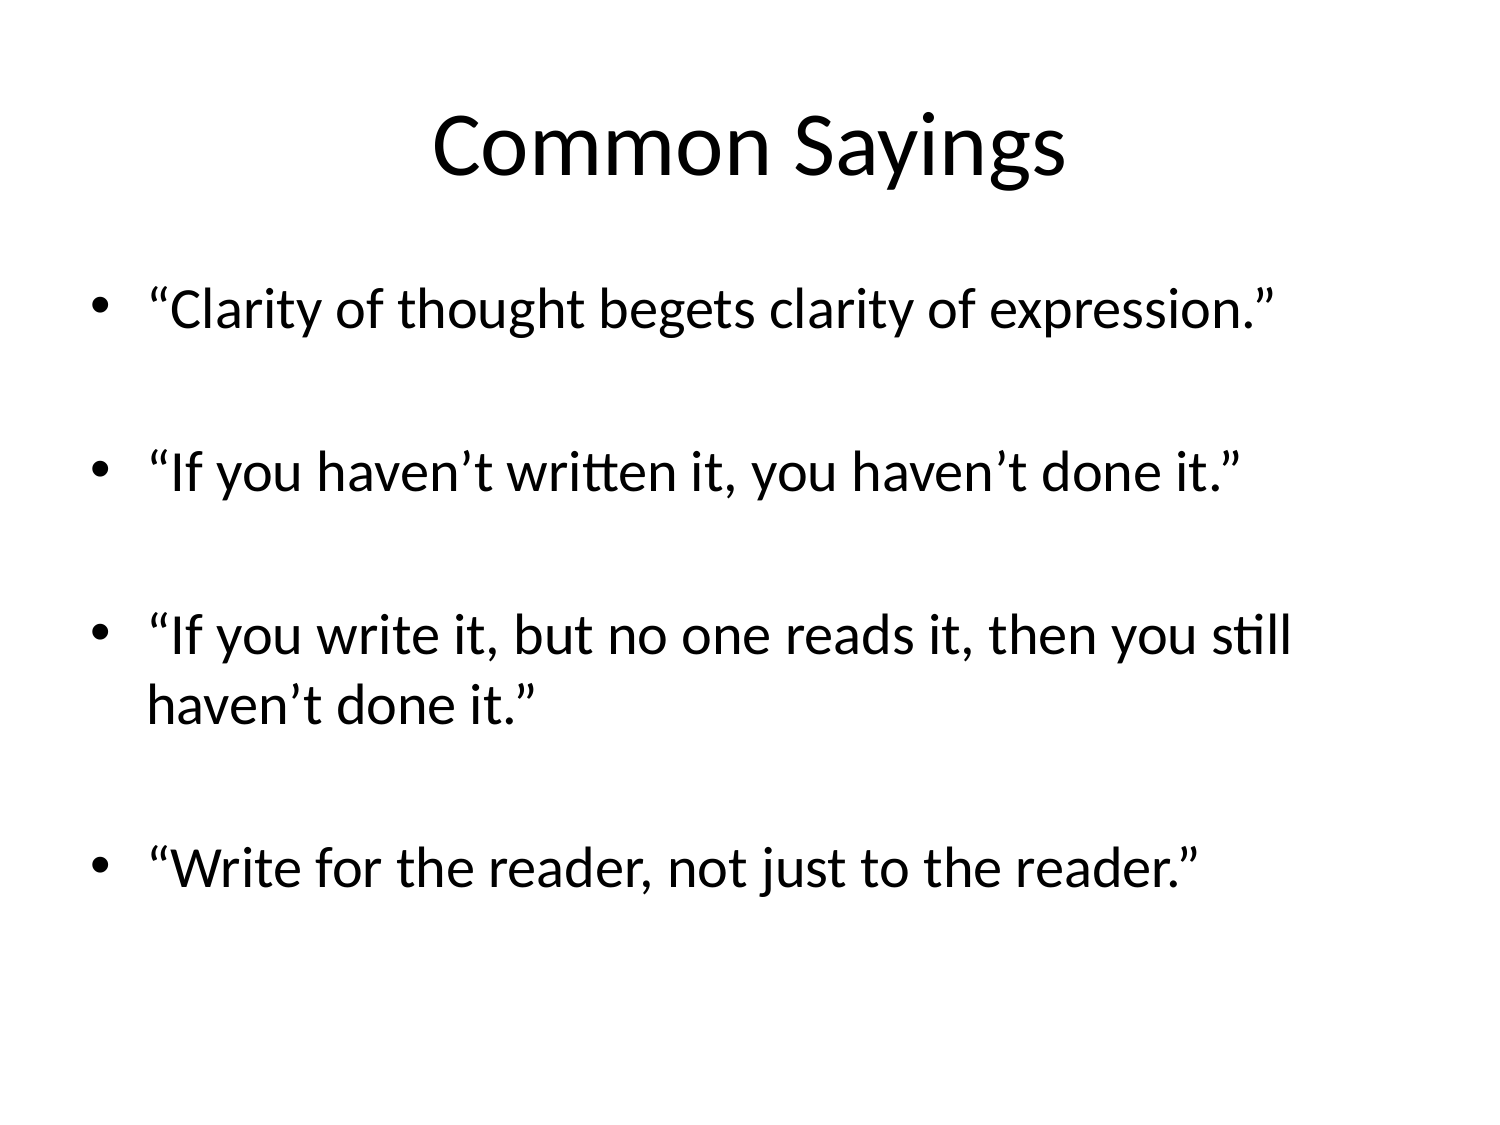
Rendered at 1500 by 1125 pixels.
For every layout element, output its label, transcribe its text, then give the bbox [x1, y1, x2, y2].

list “Clarity of thought begets clarity of expression.” “If you haven’t written it, you haven’t done it.” “If you write it, but no one reads it, then you still haven’t done it.” “Write for the reader, not just to the reader.” [75, 262, 1425, 1005]
title Common Sayings [75, 45, 1425, 233]
